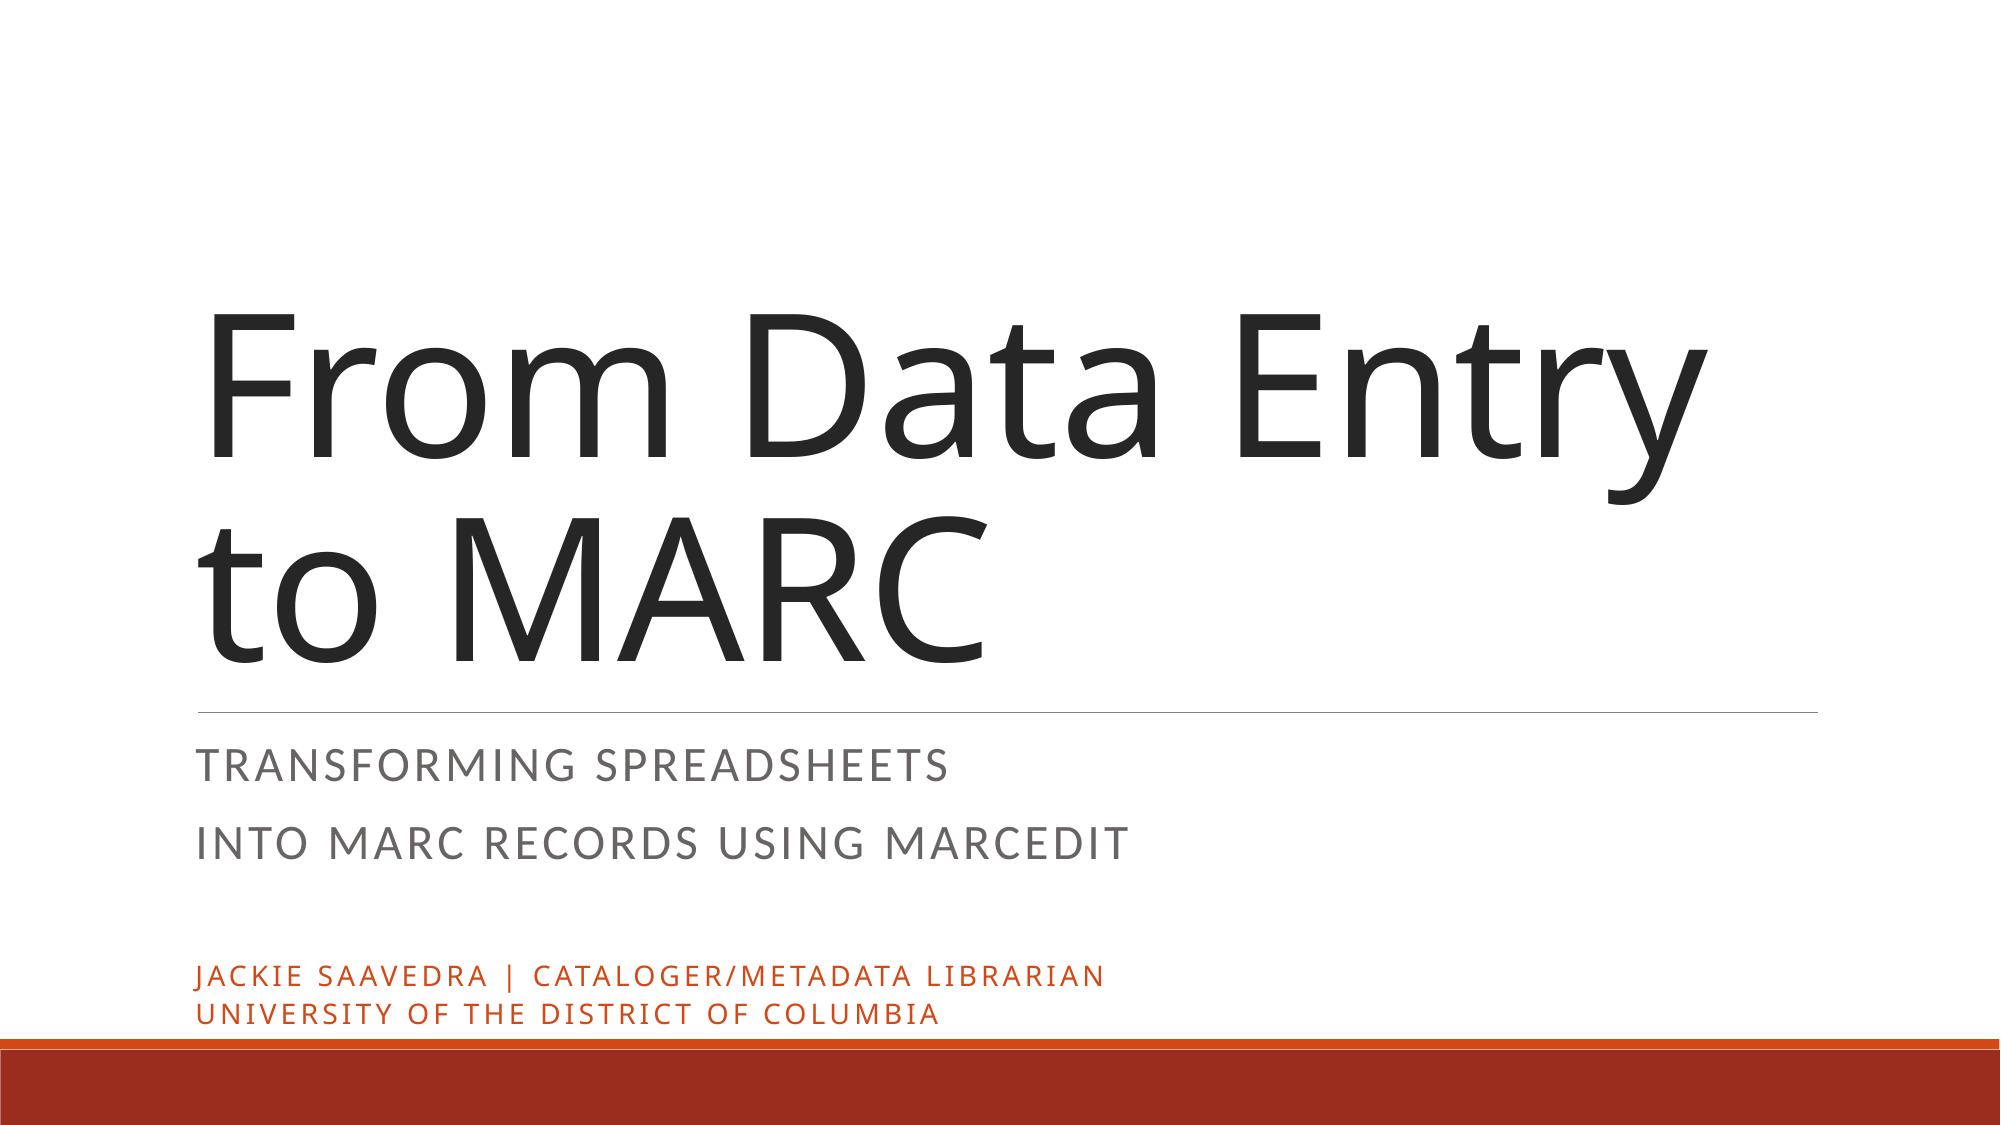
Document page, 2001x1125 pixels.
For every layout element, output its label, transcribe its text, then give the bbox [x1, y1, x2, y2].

subtitle Transforming Spreadsheets Into MARC Records Using MARCEdit Jackie Saavedra | Cataloger/Metadata Librarian University of the District of Columbia [180, 730, 1831, 1038]
title From Data Entry to MARC [180, 124, 1830, 710]
